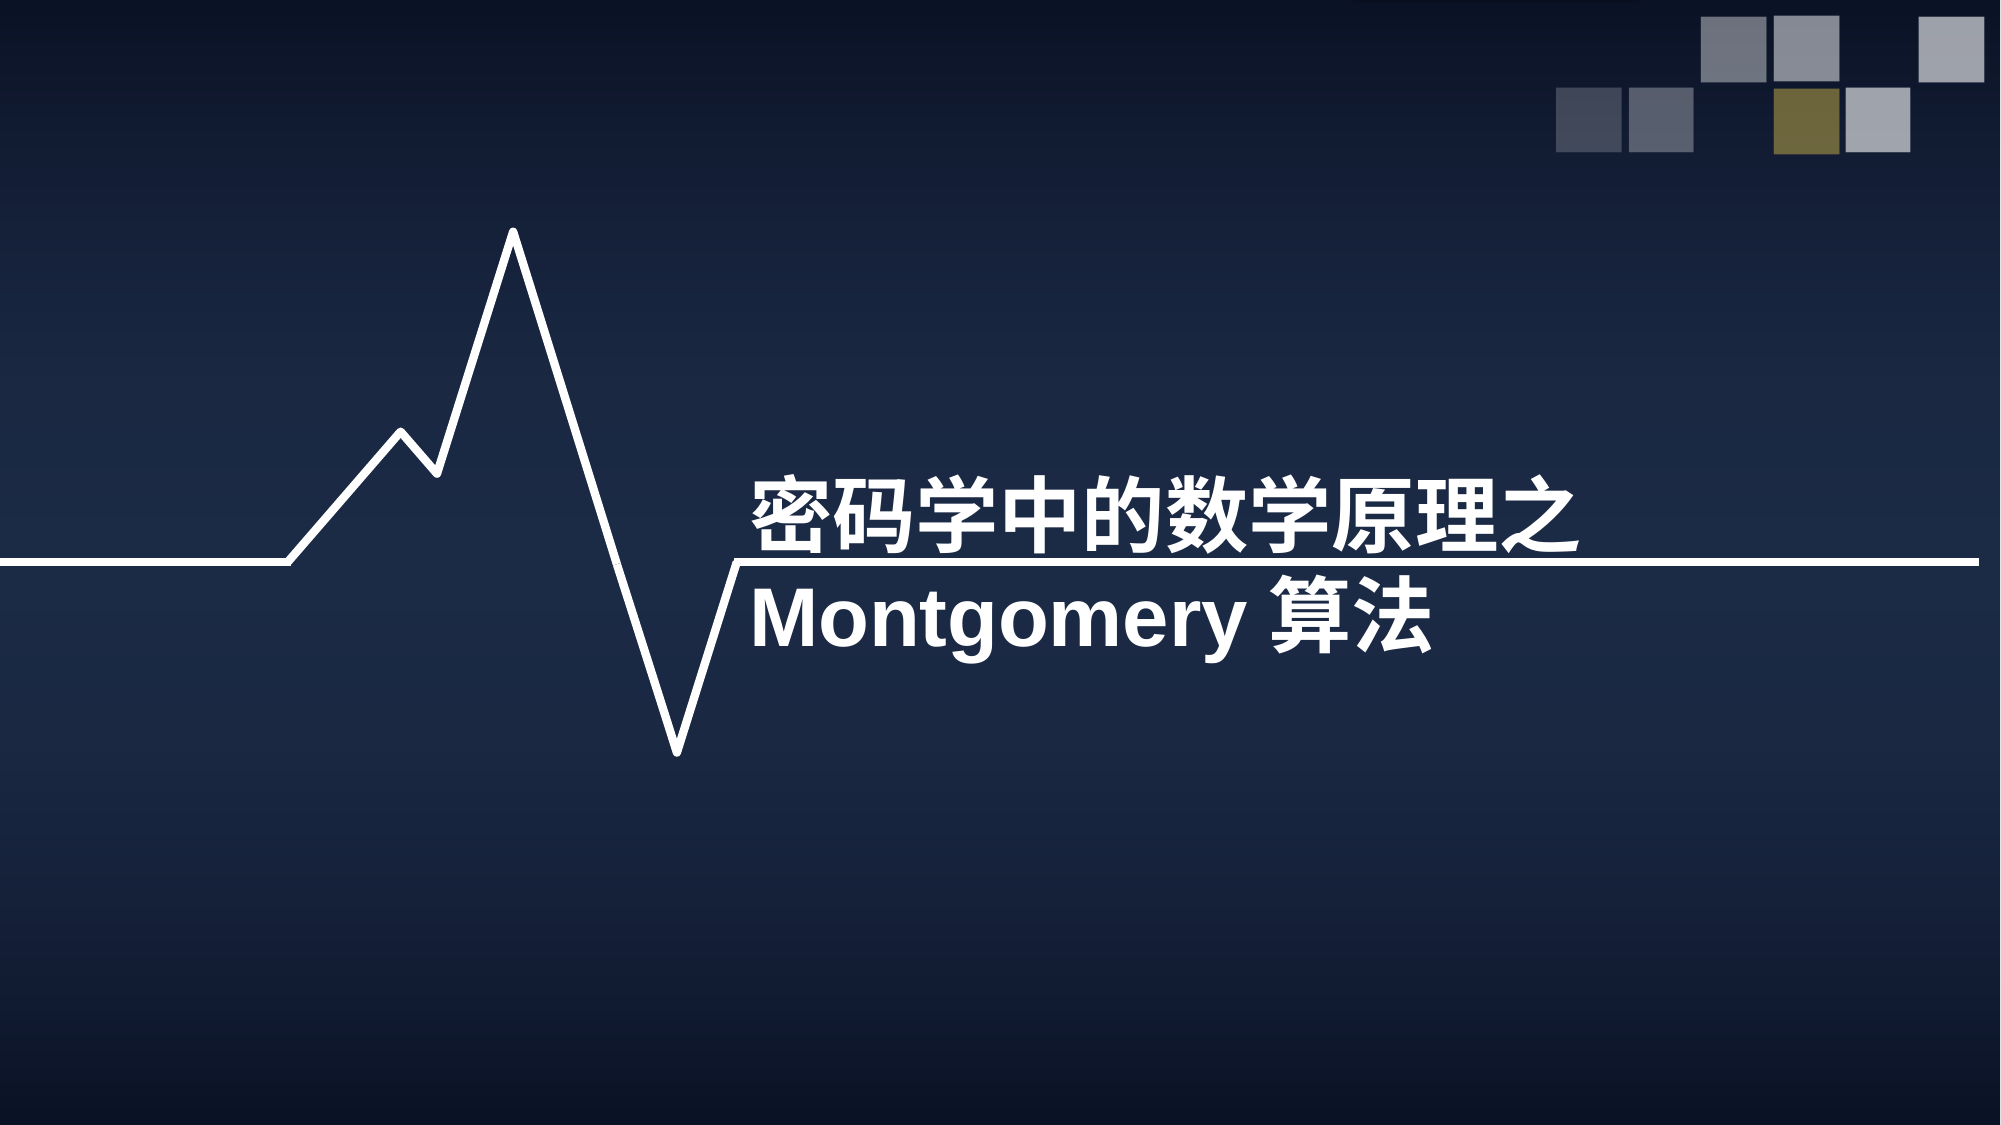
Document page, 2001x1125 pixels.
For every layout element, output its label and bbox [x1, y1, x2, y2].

text_box [0, 231, 1980, 754]
picture [0, 0, 2001, 1125]
